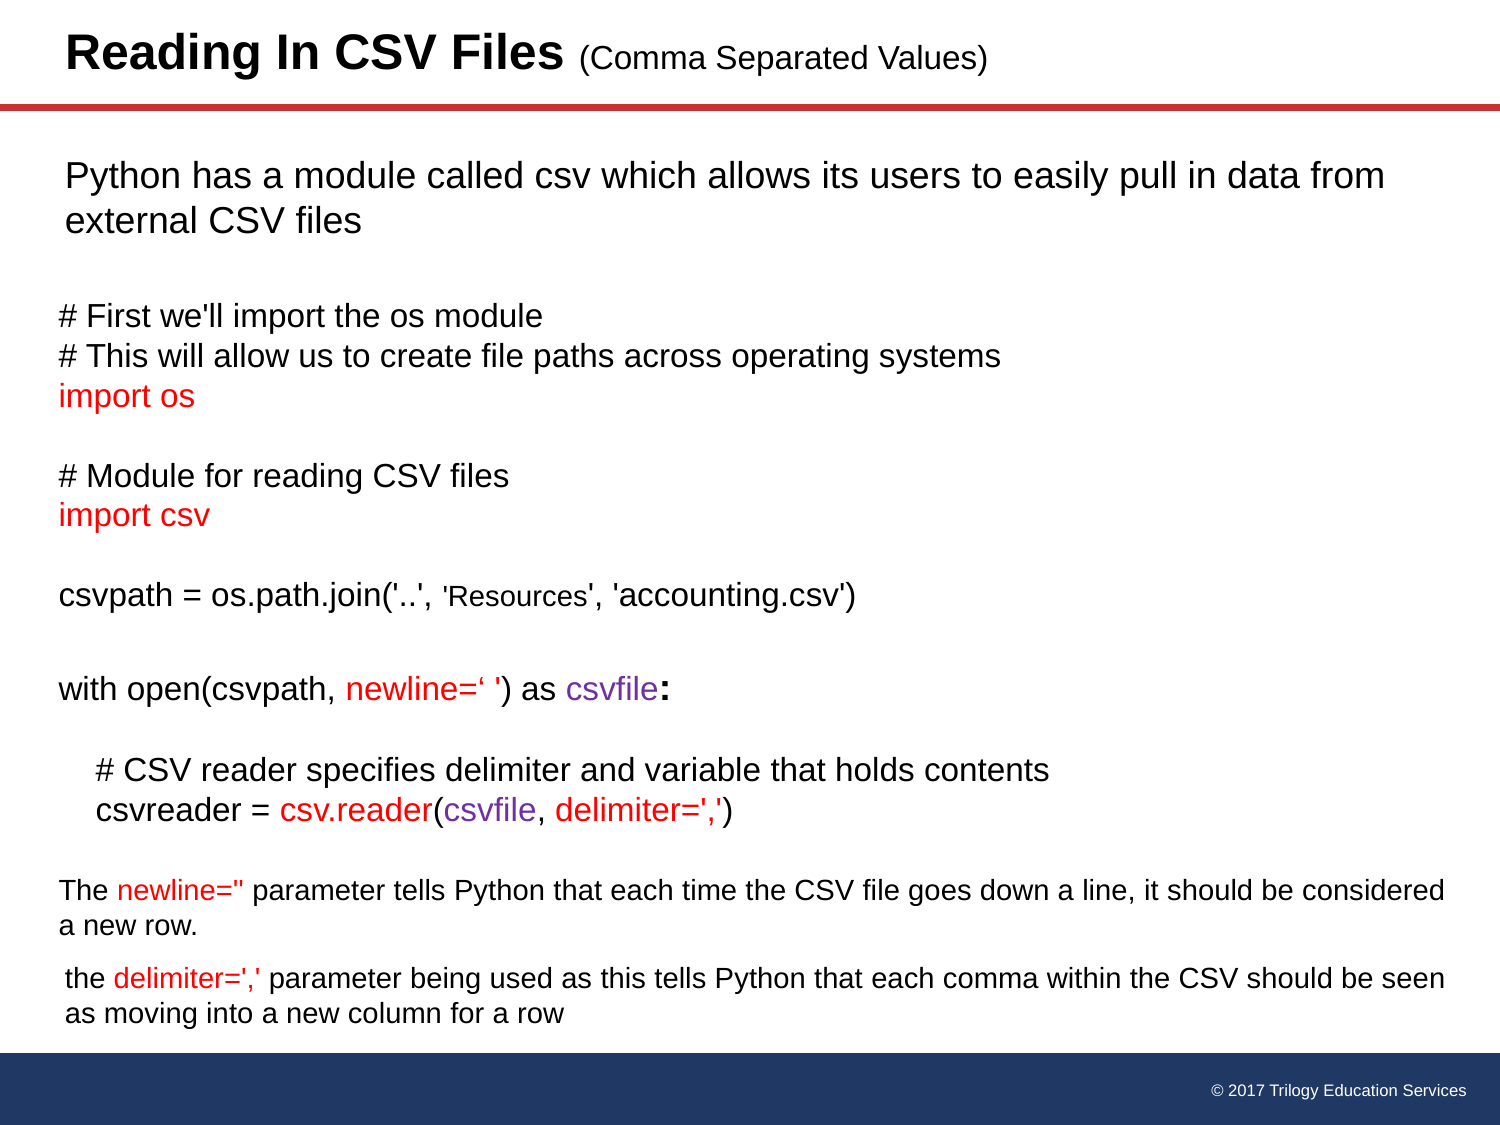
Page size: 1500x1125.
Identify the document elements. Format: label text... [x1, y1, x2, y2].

title Reading In CSV Files (Comma Separated Values) [50, 0, 1250, 108]
text_box Python has a module called csv which allows its users to easily pull in data from external CSV files [49, 143, 1463, 249]
text_box with open(csvpath, newline=‘ ') as csvfile: # CSV reader specifies delimiter and variable that holds contents csvreader = csv.reader(csvfile, delimiter=',') [43, 655, 1438, 836]
text_box the delimiter=',' parameter being used as this tells Python that each comma within the CSV should be seen as moving into a new column for a row [49, 951, 1463, 1037]
text_box # First we'll import the os module # This will allow us to create file paths across operating systems import os # Module for reading CSV files import csv csvpath = os.path.join('..', 'Resources', 'accounting.csv') [43, 286, 1469, 621]
text_box The newline='' parameter tells Python that each time the CSV file goes down a line, it should be considered a new row. [43, 864, 1469, 949]
